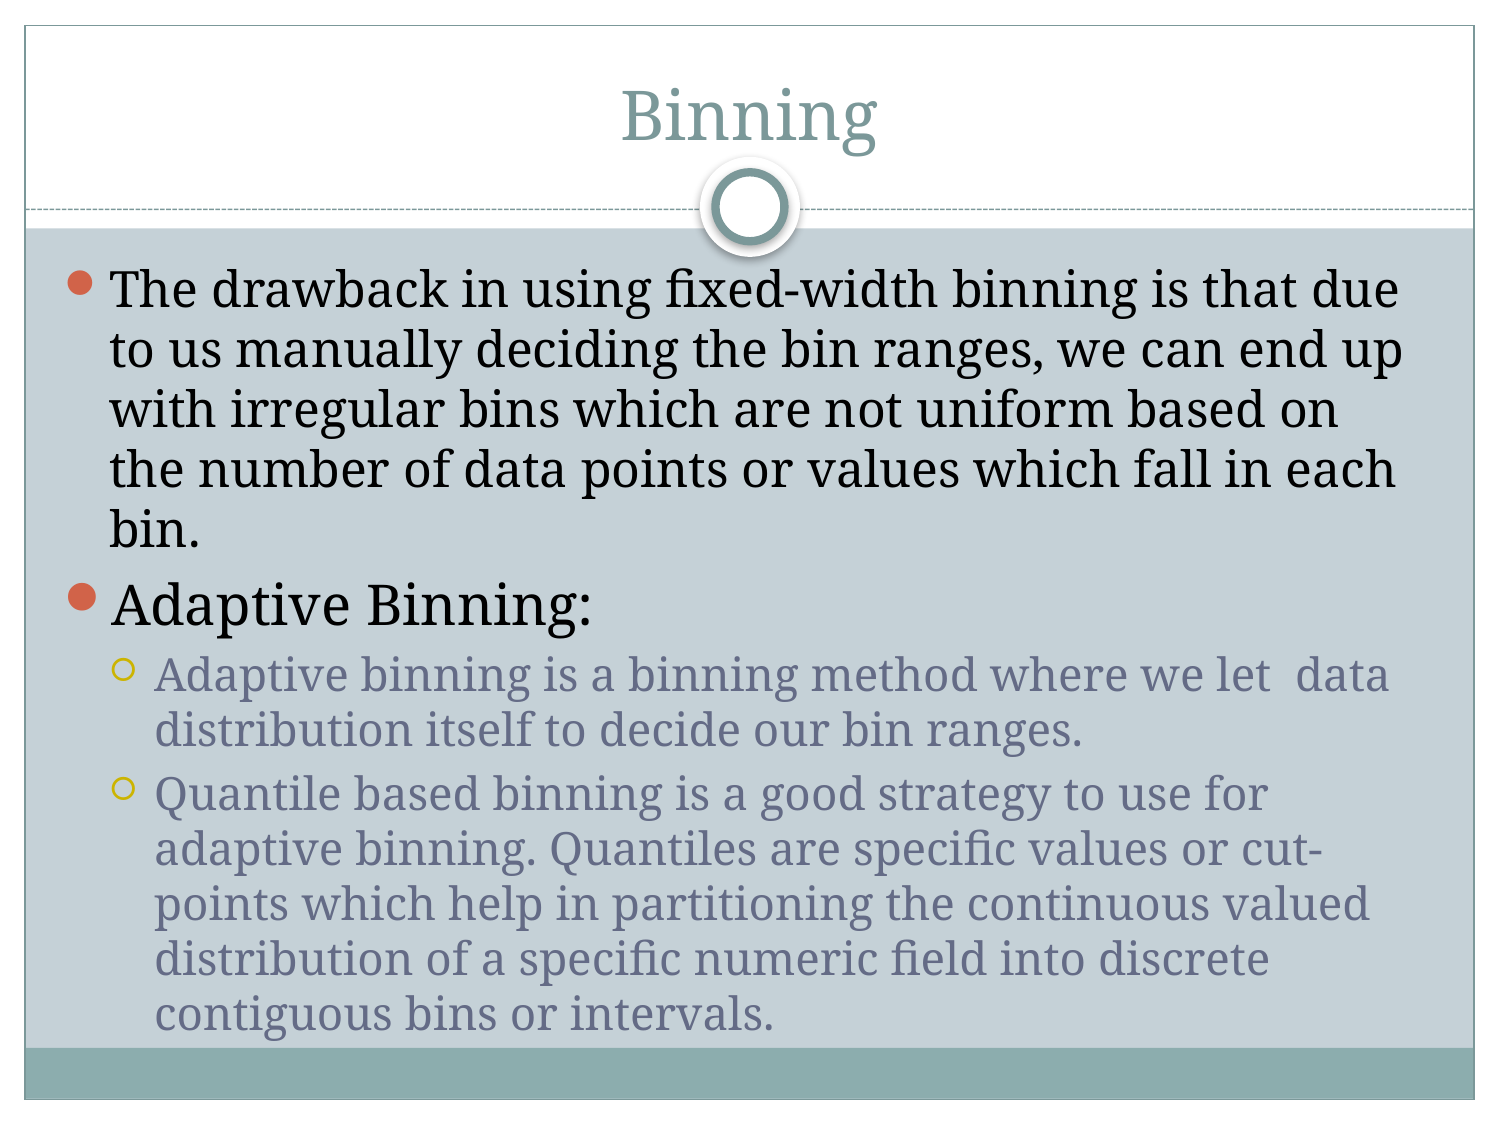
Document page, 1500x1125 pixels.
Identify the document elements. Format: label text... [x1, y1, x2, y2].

title Binning [49, 37, 1450, 162]
list The drawback in using fixed-width binning is that due to us manually deciding the bin ranges, we can end up with irregular bins which are not uniform based on the number of data points or values which fall in each bin. Adaptive Binning: Adaptive binning is a binning method where we let data distribution itself to decide our bin ranges. Quantile based binning is a good strategy to use for adaptive binning. Quantiles are specific values or cut-points which help in partitioning the continuous valued distribution of a specific numeric field into discrete contiguous bins or intervals. [49, 250, 1445, 1001]
